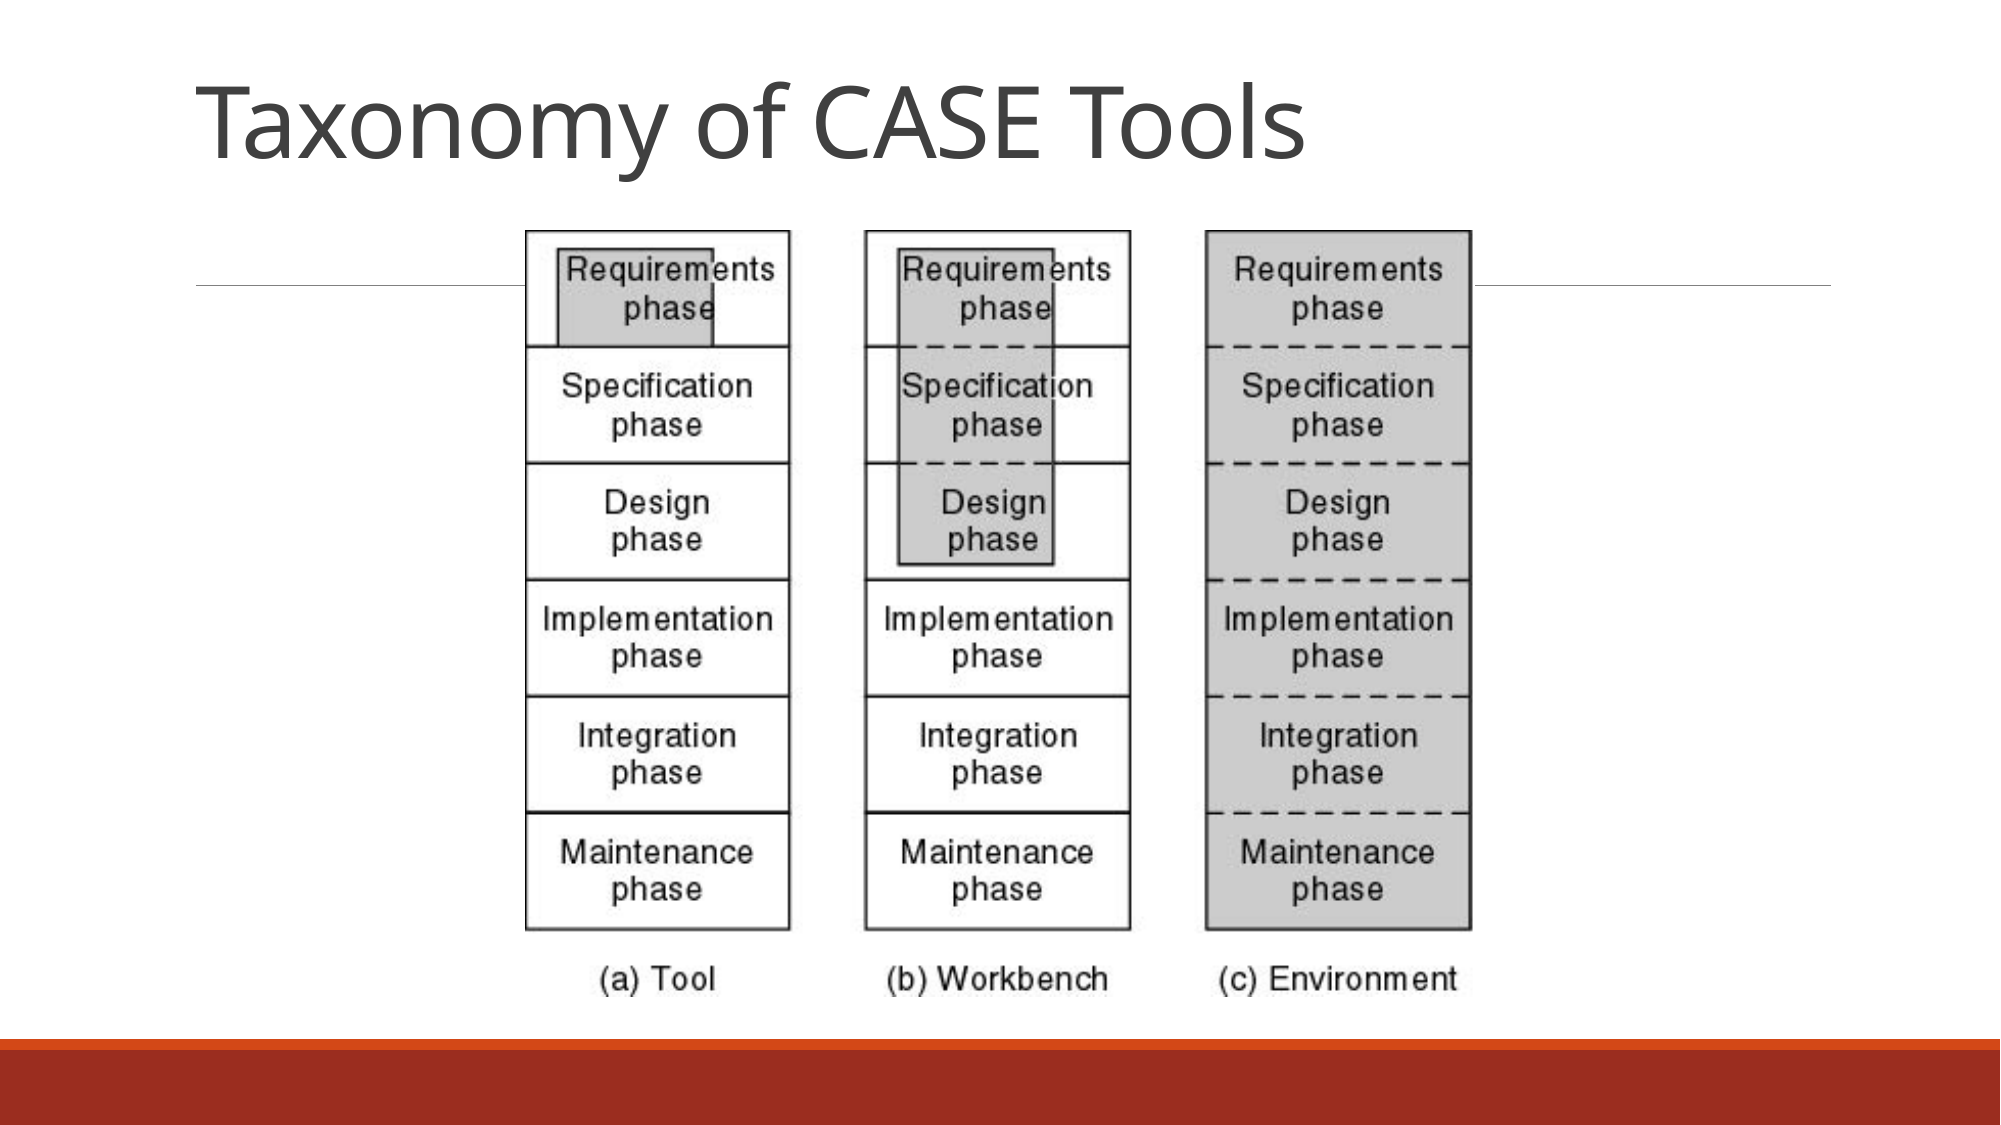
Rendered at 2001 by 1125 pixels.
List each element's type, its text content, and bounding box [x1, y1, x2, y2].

title Taxonomy of CASE Tools [180, 47, 1830, 187]
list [524, 229, 1476, 998]
